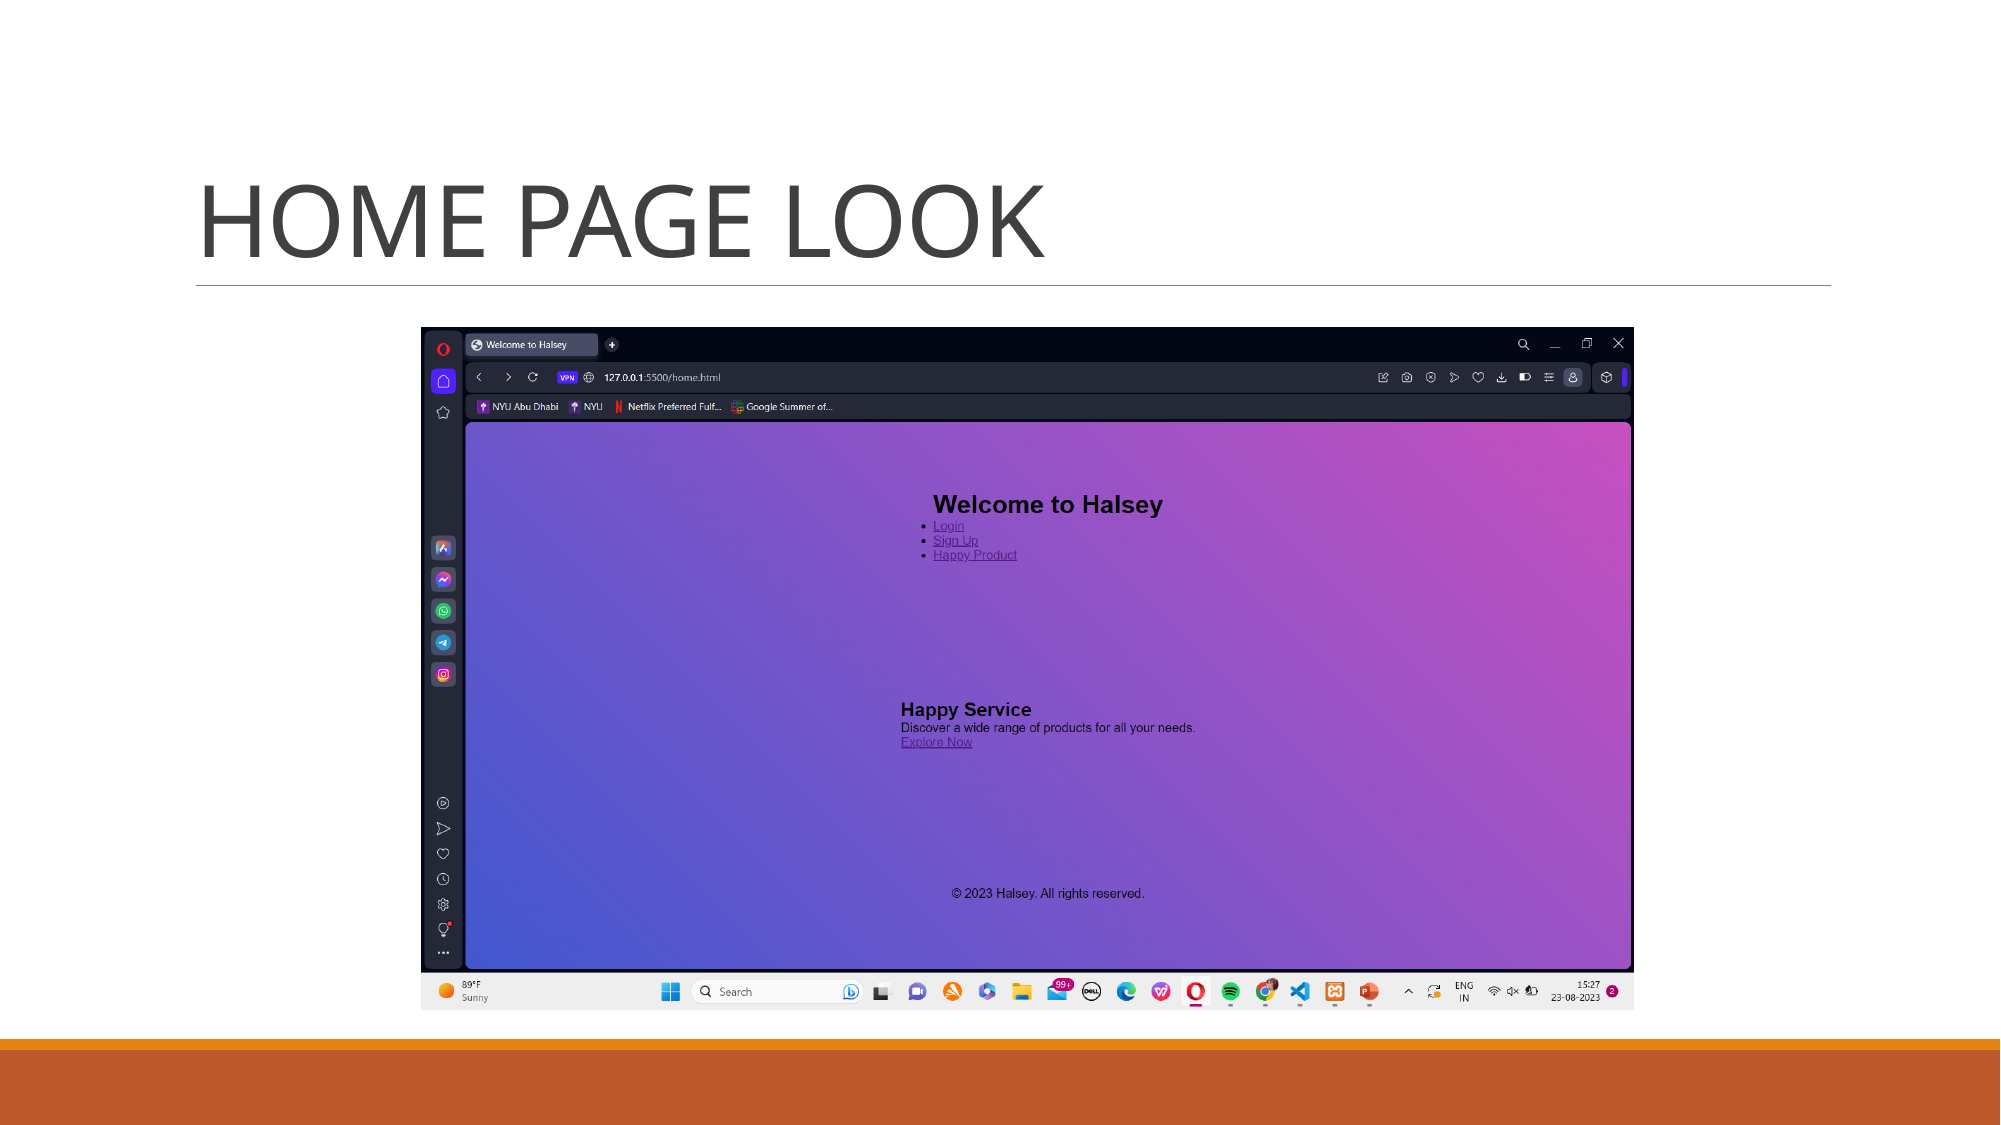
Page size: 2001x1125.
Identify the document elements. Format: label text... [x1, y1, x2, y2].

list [420, 327, 1635, 1011]
title HOME PAGE LOOK [180, 47, 1830, 285]
